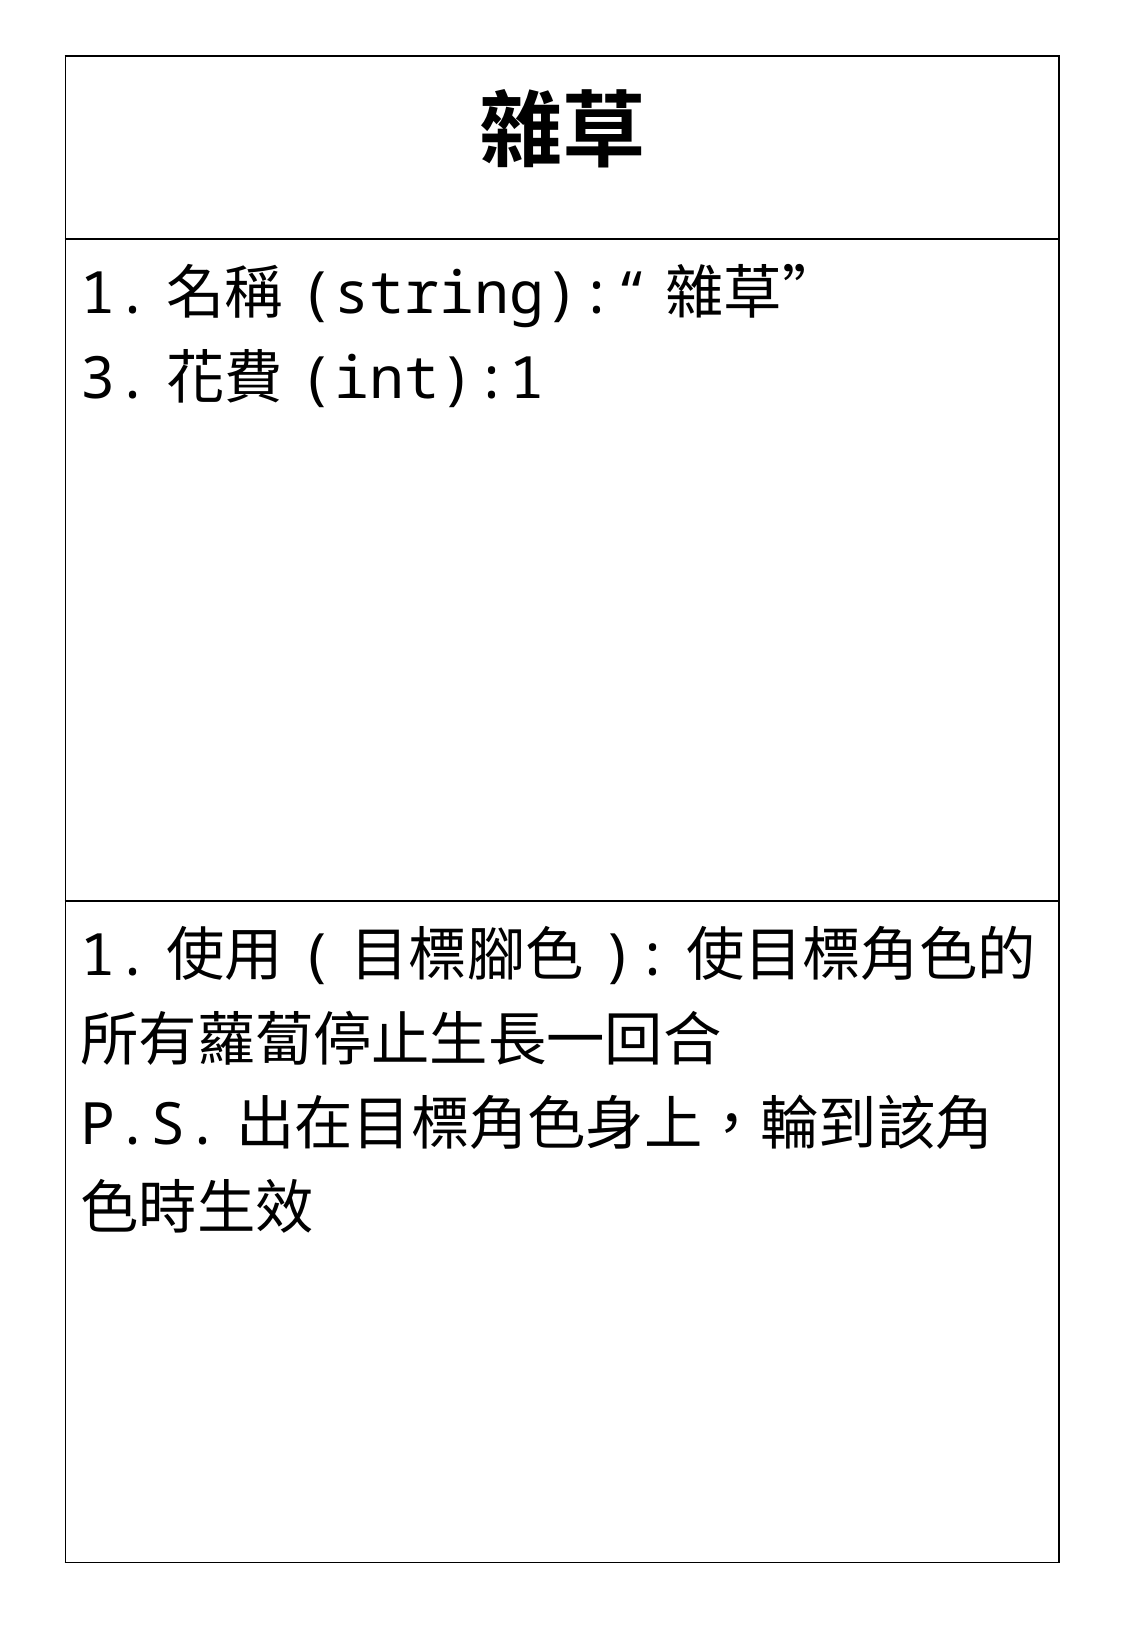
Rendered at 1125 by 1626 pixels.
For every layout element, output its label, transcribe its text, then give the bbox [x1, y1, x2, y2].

table_header 雜草 [66, 57, 1058, 238]
table_cell 1.使用(目標腳色):使目標角色的所有蘿蔔停止生長一回合 P.S.出在目標角色身上，輪到該角色時生效 [66, 902, 1058, 1562]
table_cell 1.名稱(string):“雜草” 3.花費(int):1 [66, 240, 1058, 900]
